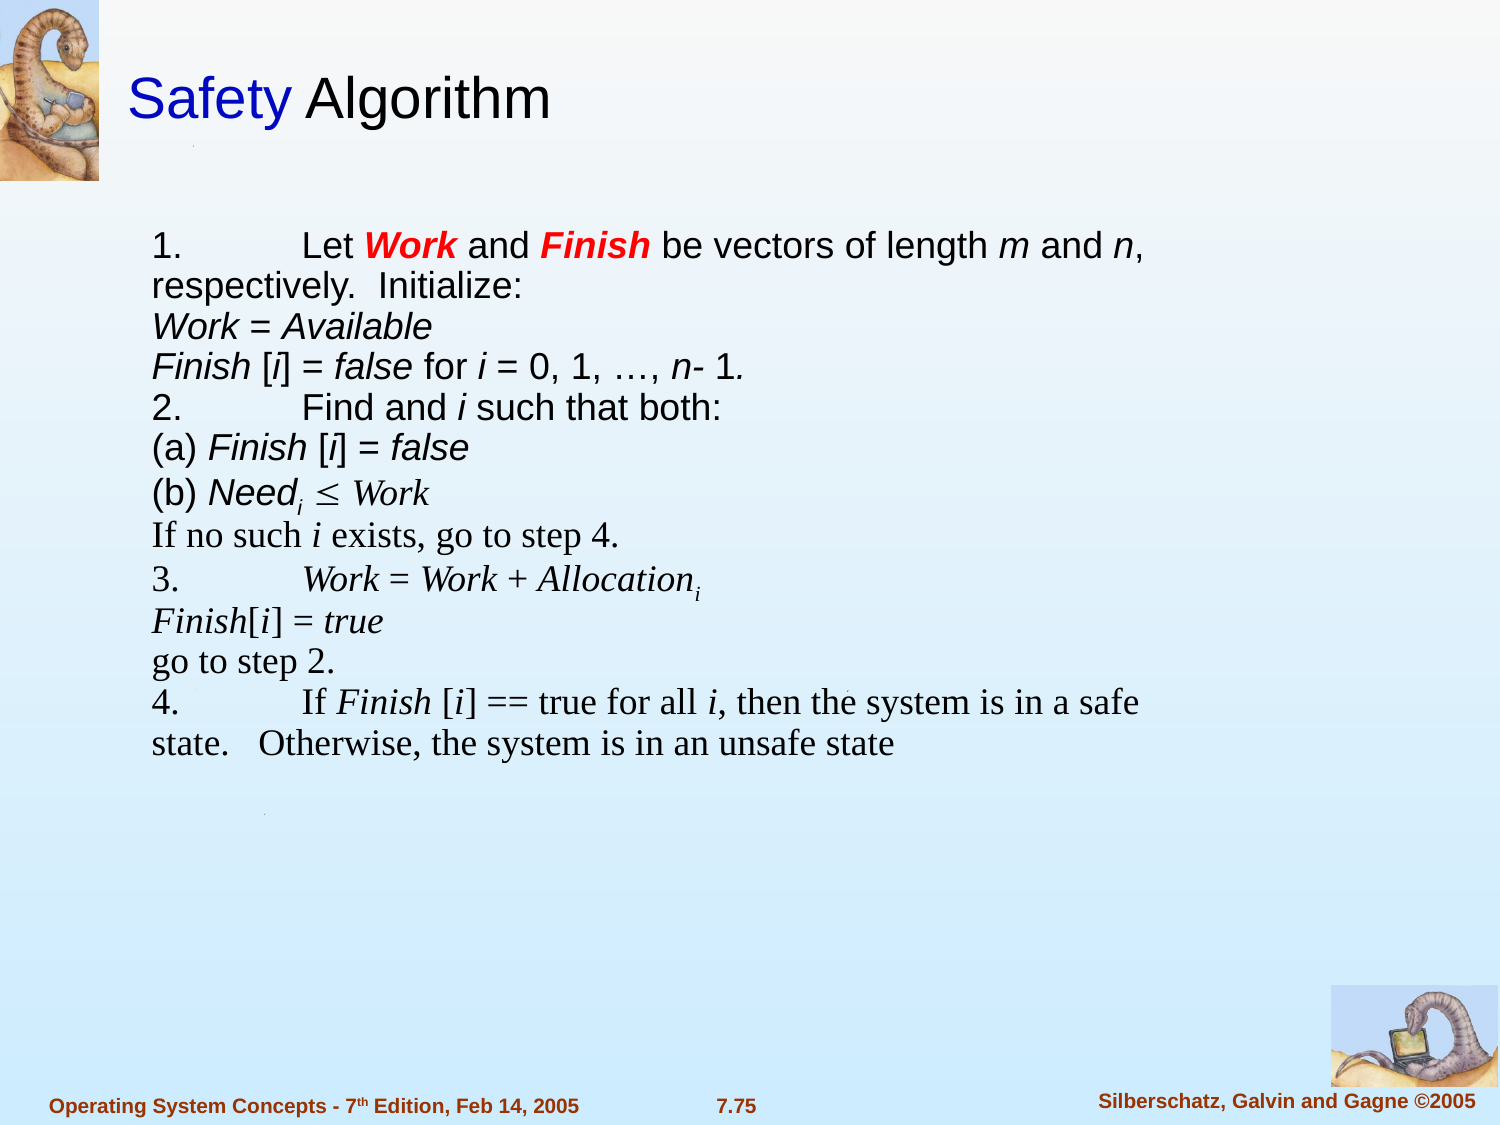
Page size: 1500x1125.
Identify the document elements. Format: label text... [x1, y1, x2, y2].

picture [0, 0, 99, 181]
list 1. Let Work and Finish be vectors of length m and n, respectively. Initialize: Work = Available Finish [i] = false for i = 0, 1, …, n- 1. 2. Find and i such that both: (a) Finish [i] = false (b) Needi  Work If no such i exists, go to step 4. 3. Work = Work + Allocationi Finish[i] = true go to step 2. 4. If Finish [i] == true for all i, then the system is in a safe state. Otherwise, the system is in an unsafe state [136, 218, 1217, 916]
title Safety Algorithm [112, 37, 1438, 138]
picture [1331, 985, 1498, 1087]
